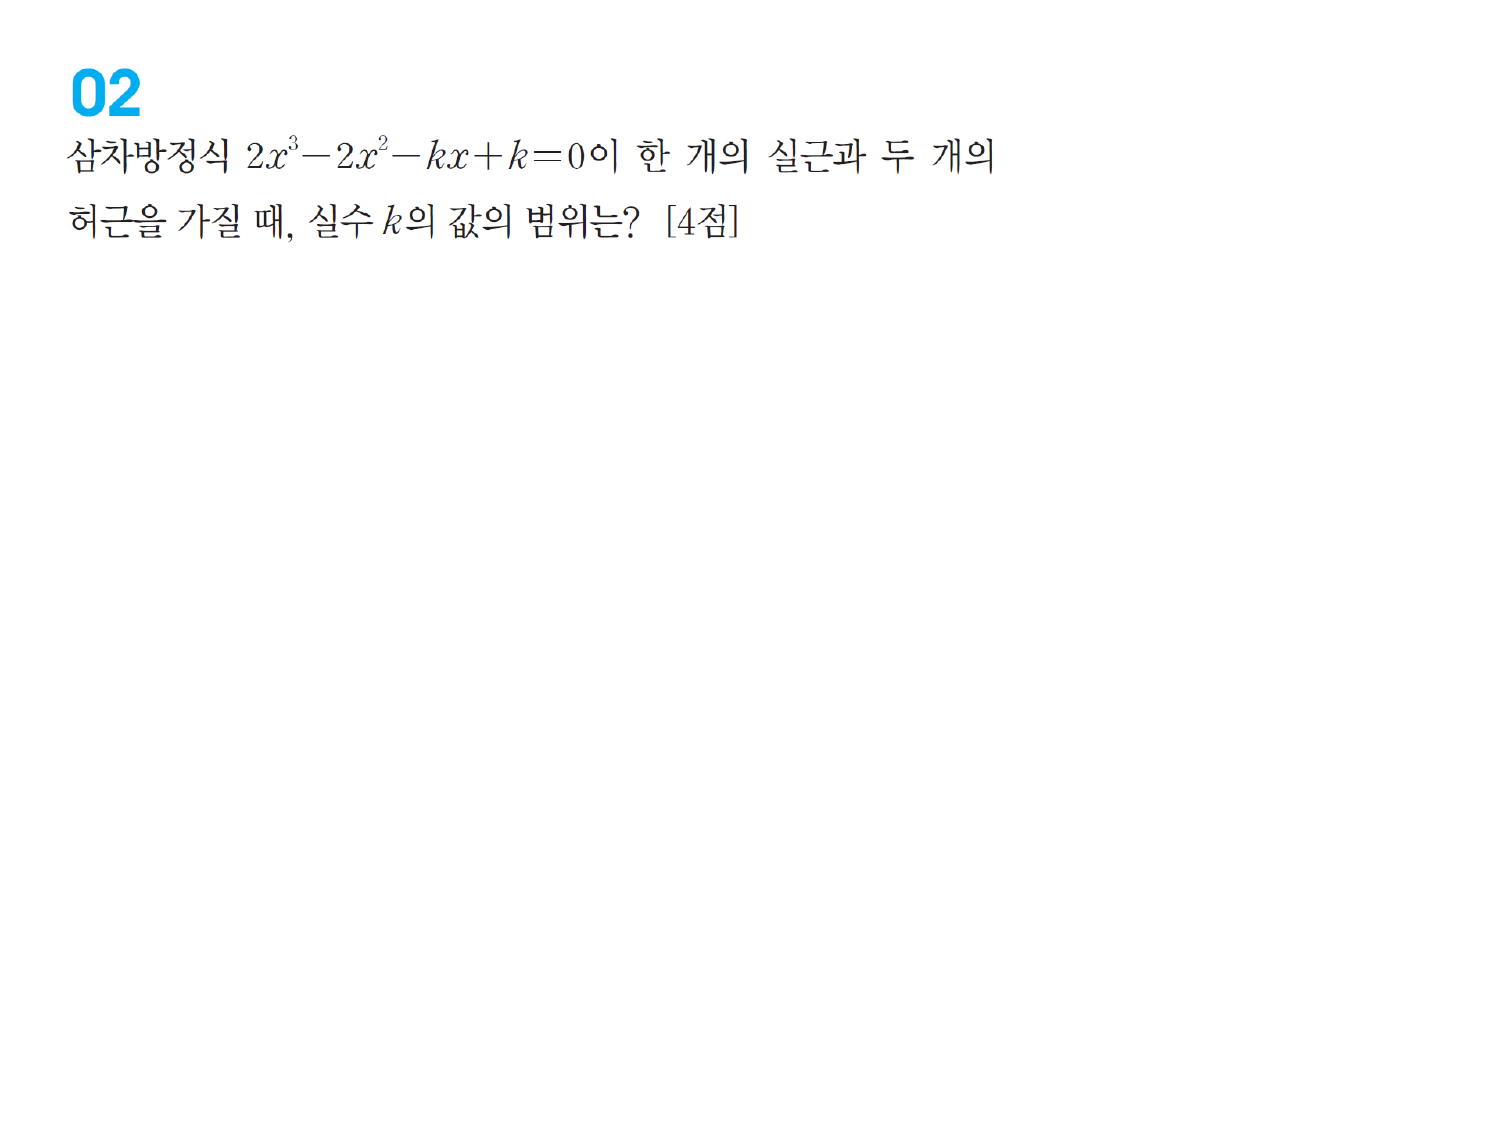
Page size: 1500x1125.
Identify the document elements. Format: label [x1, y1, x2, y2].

picture [58, 58, 1002, 257]
